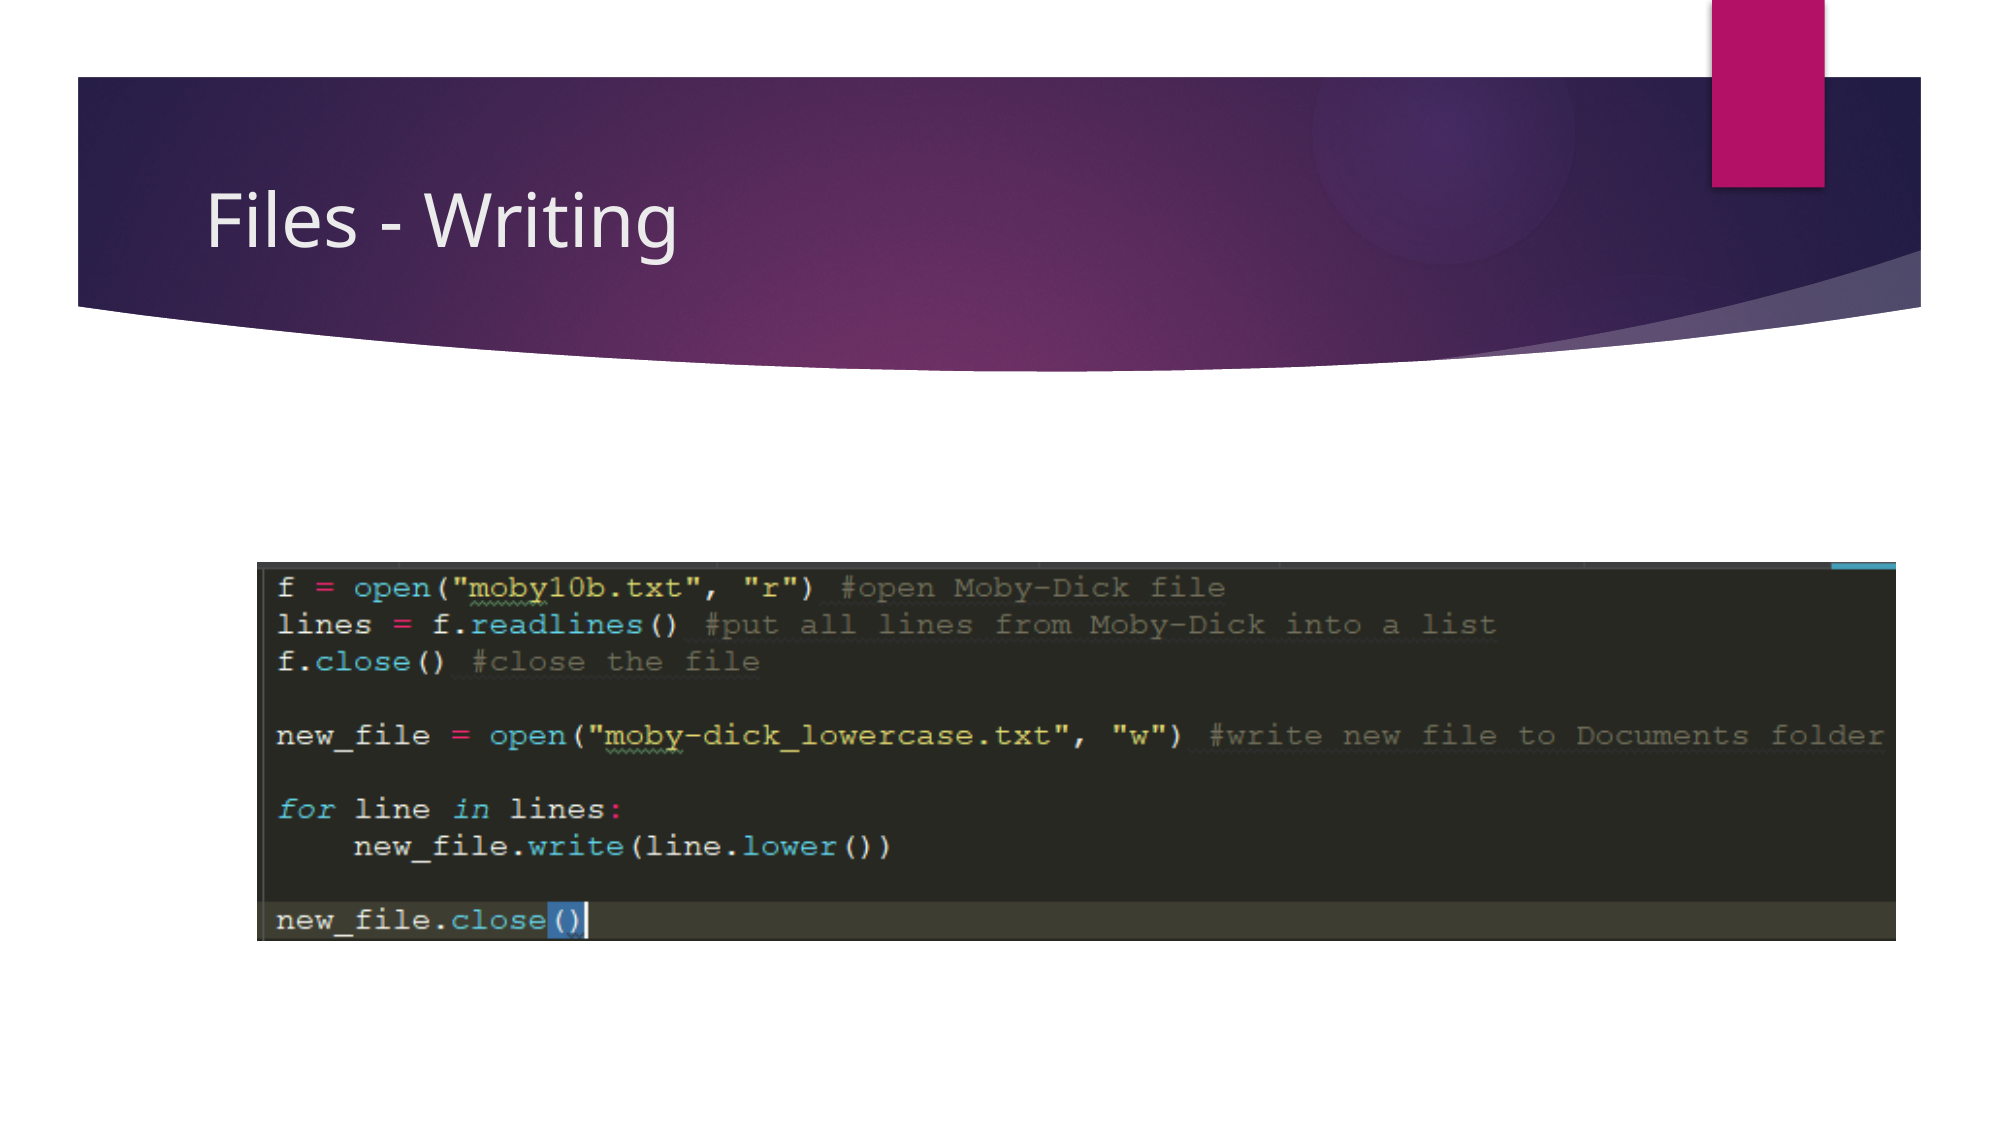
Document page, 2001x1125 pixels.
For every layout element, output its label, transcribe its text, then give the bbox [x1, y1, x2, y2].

title Files - Writing [189, 159, 1627, 276]
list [257, 562, 1896, 941]
